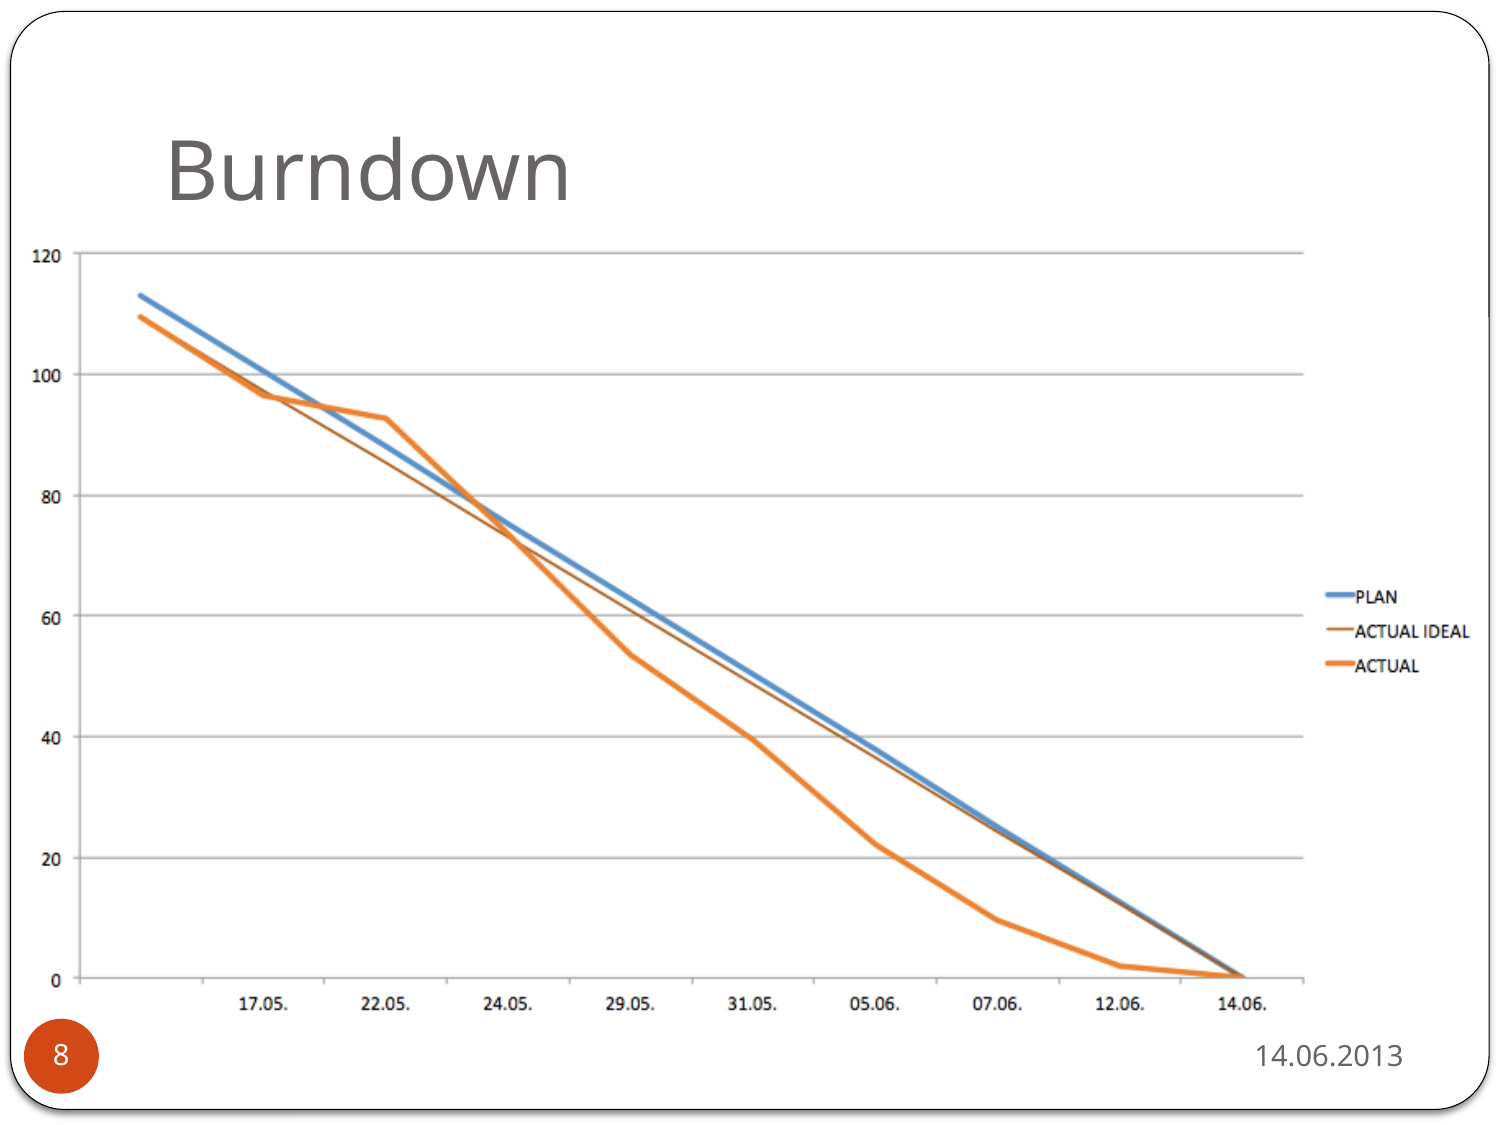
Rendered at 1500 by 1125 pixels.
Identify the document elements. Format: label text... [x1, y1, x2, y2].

title Burndown [150, 45, 1425, 233]
picture [29, 248, 1477, 1012]
slide_number 8 [23, 1021, 99, 1094]
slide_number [1012, 1021, 1419, 1094]
